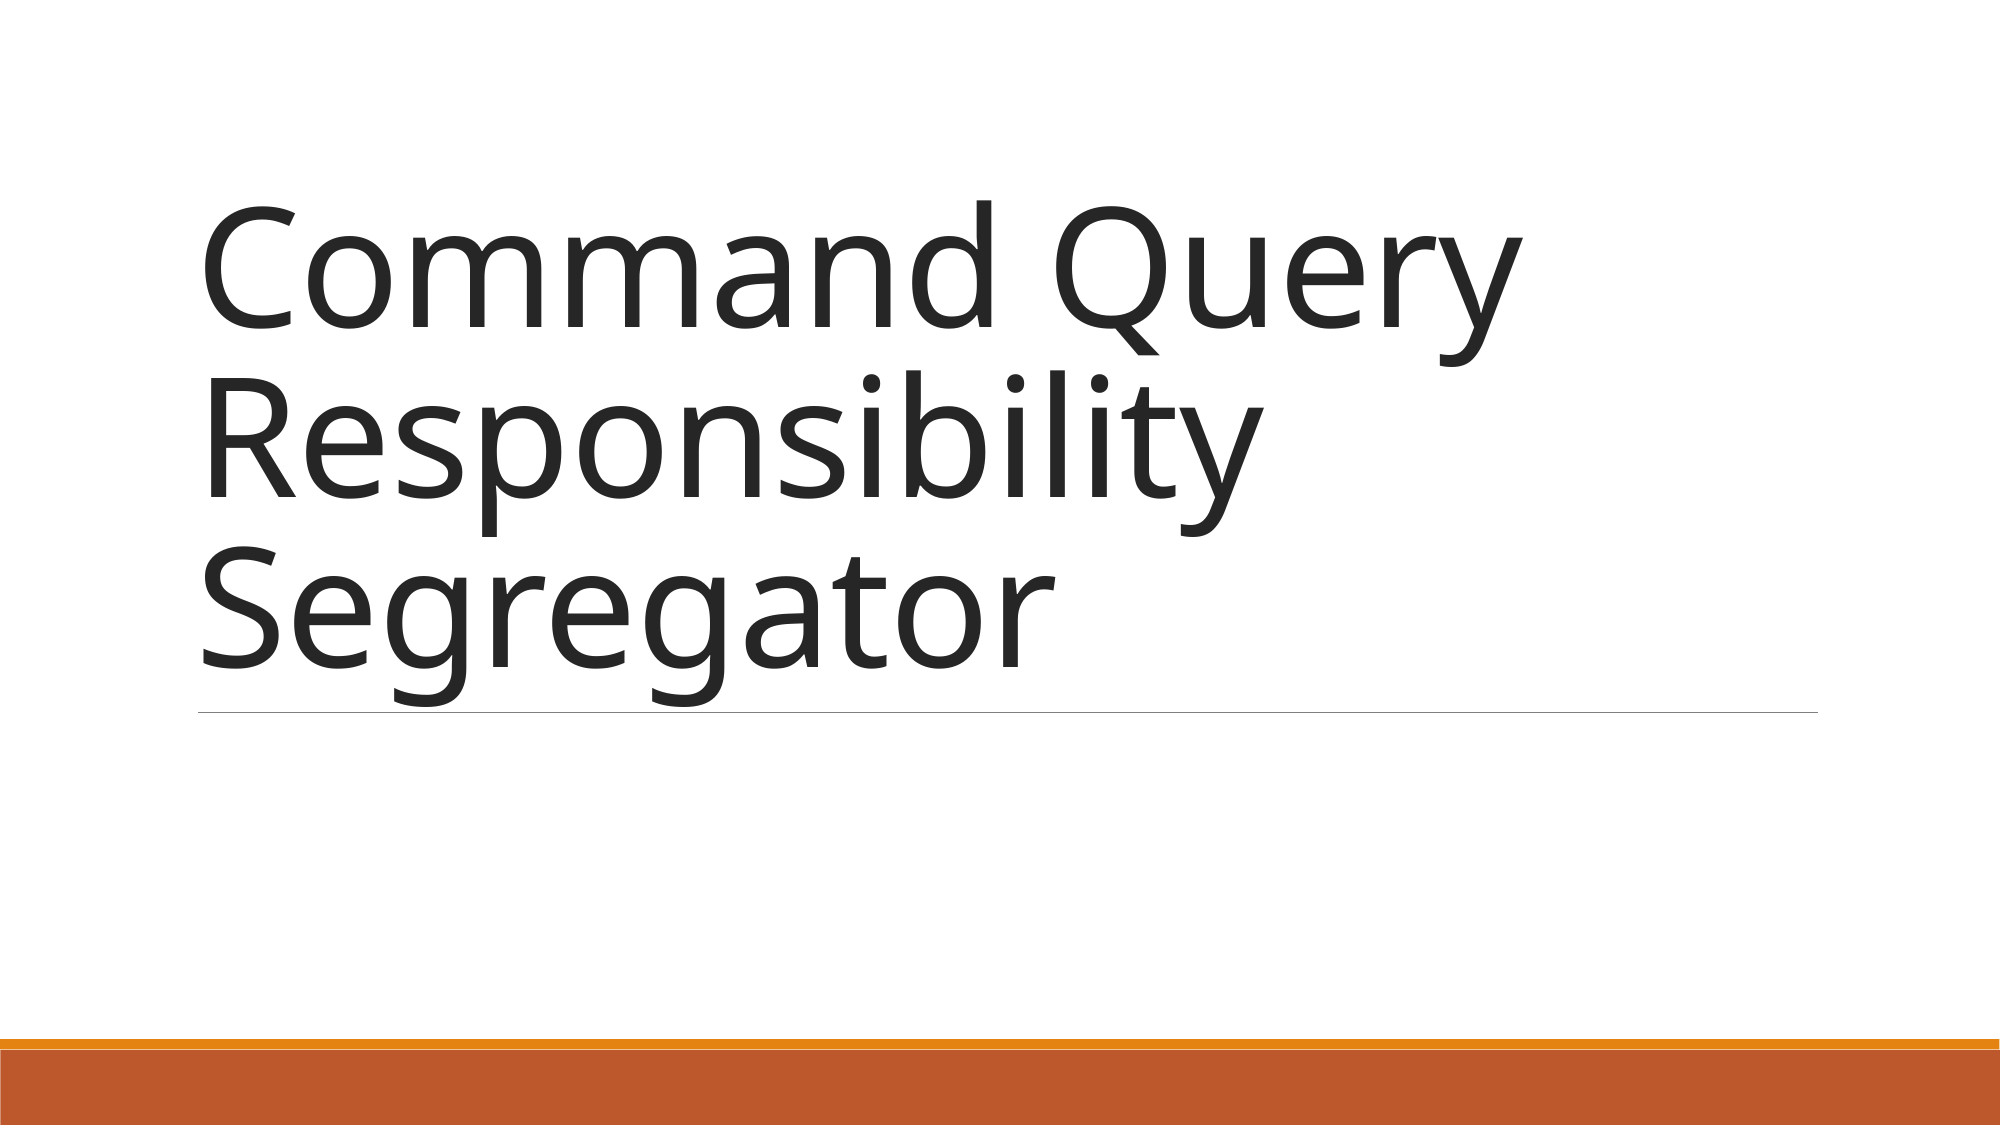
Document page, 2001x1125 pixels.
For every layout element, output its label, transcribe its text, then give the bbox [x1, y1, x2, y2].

title Command Query Responsibility Segregator [180, 124, 1830, 710]
